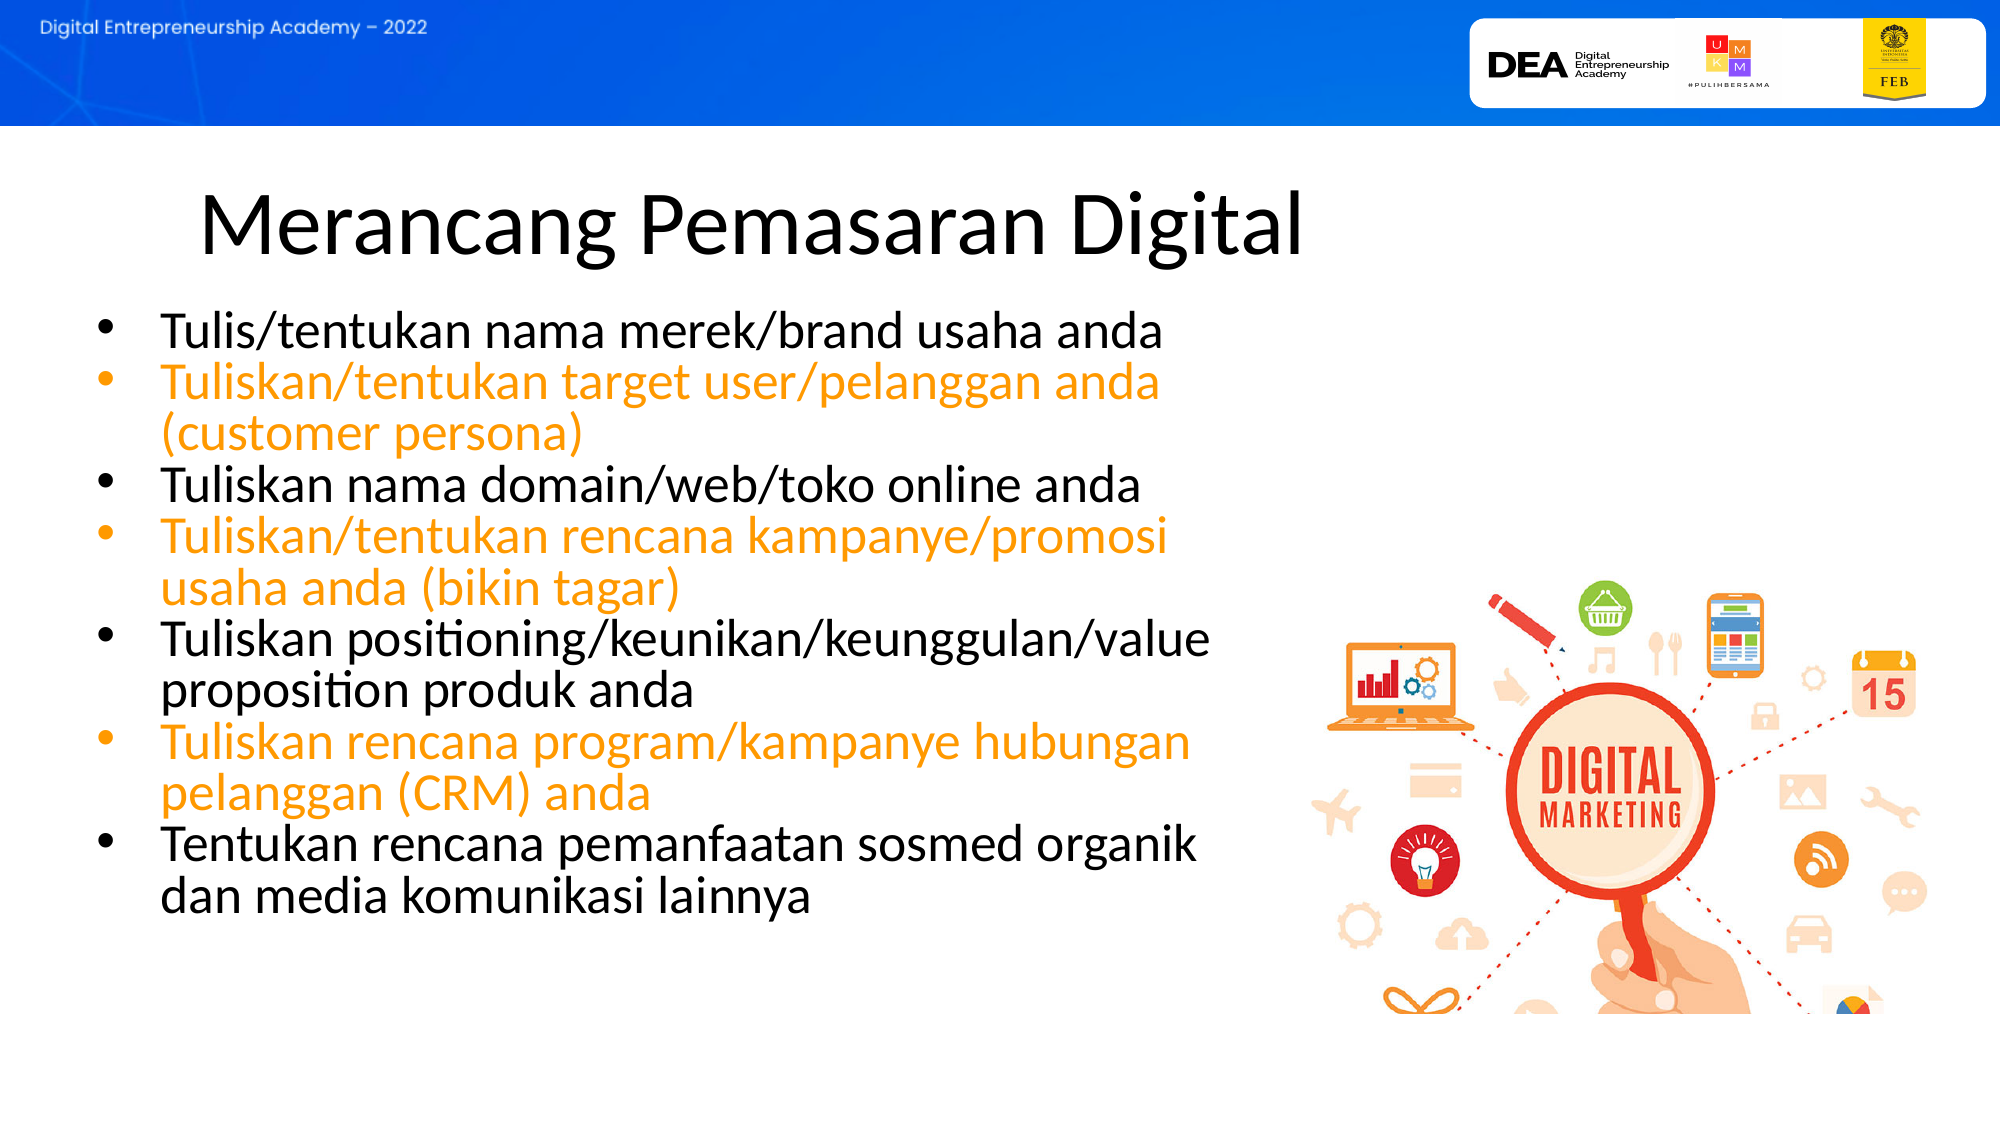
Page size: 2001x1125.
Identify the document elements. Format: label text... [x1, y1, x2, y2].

list Tulis/tentukan nama merek/brand usaha anda Tuliskan/tentukan target user/pelanggan anda (customer persona) Tuliskan nama domain/web/toko online anda Tuliskan/tentukan rencana kampanye/promosi usaha anda (bikin tagar) Tuliskan positioning/keunikan/keunggulan/value proposition produk anda Tuliskan rencana program/kampanye hubungan pelanggan (CRM) anda Tentukan rencana pemanfaatan sosmed organik dan media komunikasi lainnya [70, 299, 1306, 1014]
picture [1296, 576, 1928, 1014]
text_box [1451, 10, 1987, 115]
picture [0, 0, 2000, 126]
title Merancang Pemasaran Digital [183, 79, 2000, 370]
